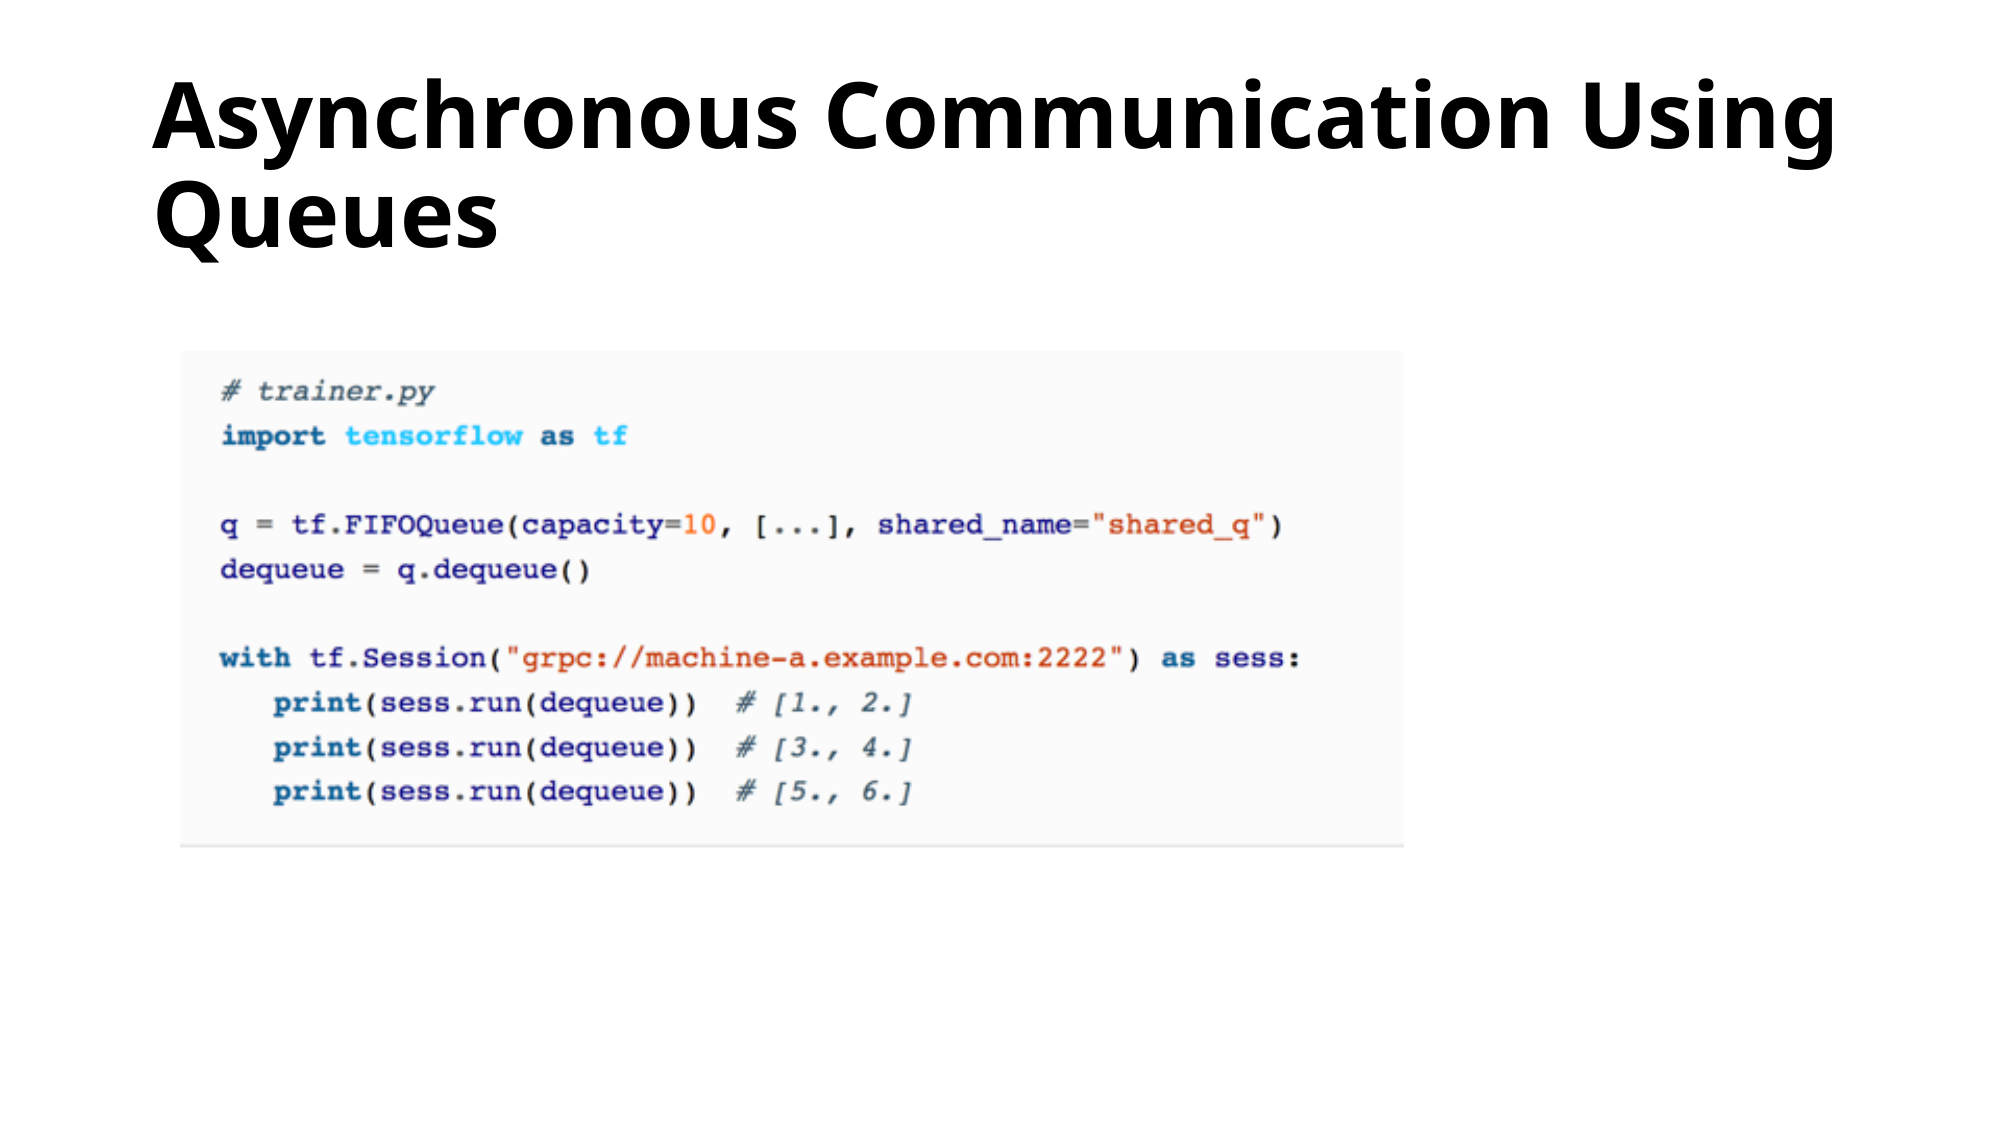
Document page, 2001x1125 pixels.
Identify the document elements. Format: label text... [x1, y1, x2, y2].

title Asynchronous Communication Using Queues [137, 59, 1863, 278]
picture [180, 351, 1404, 852]
